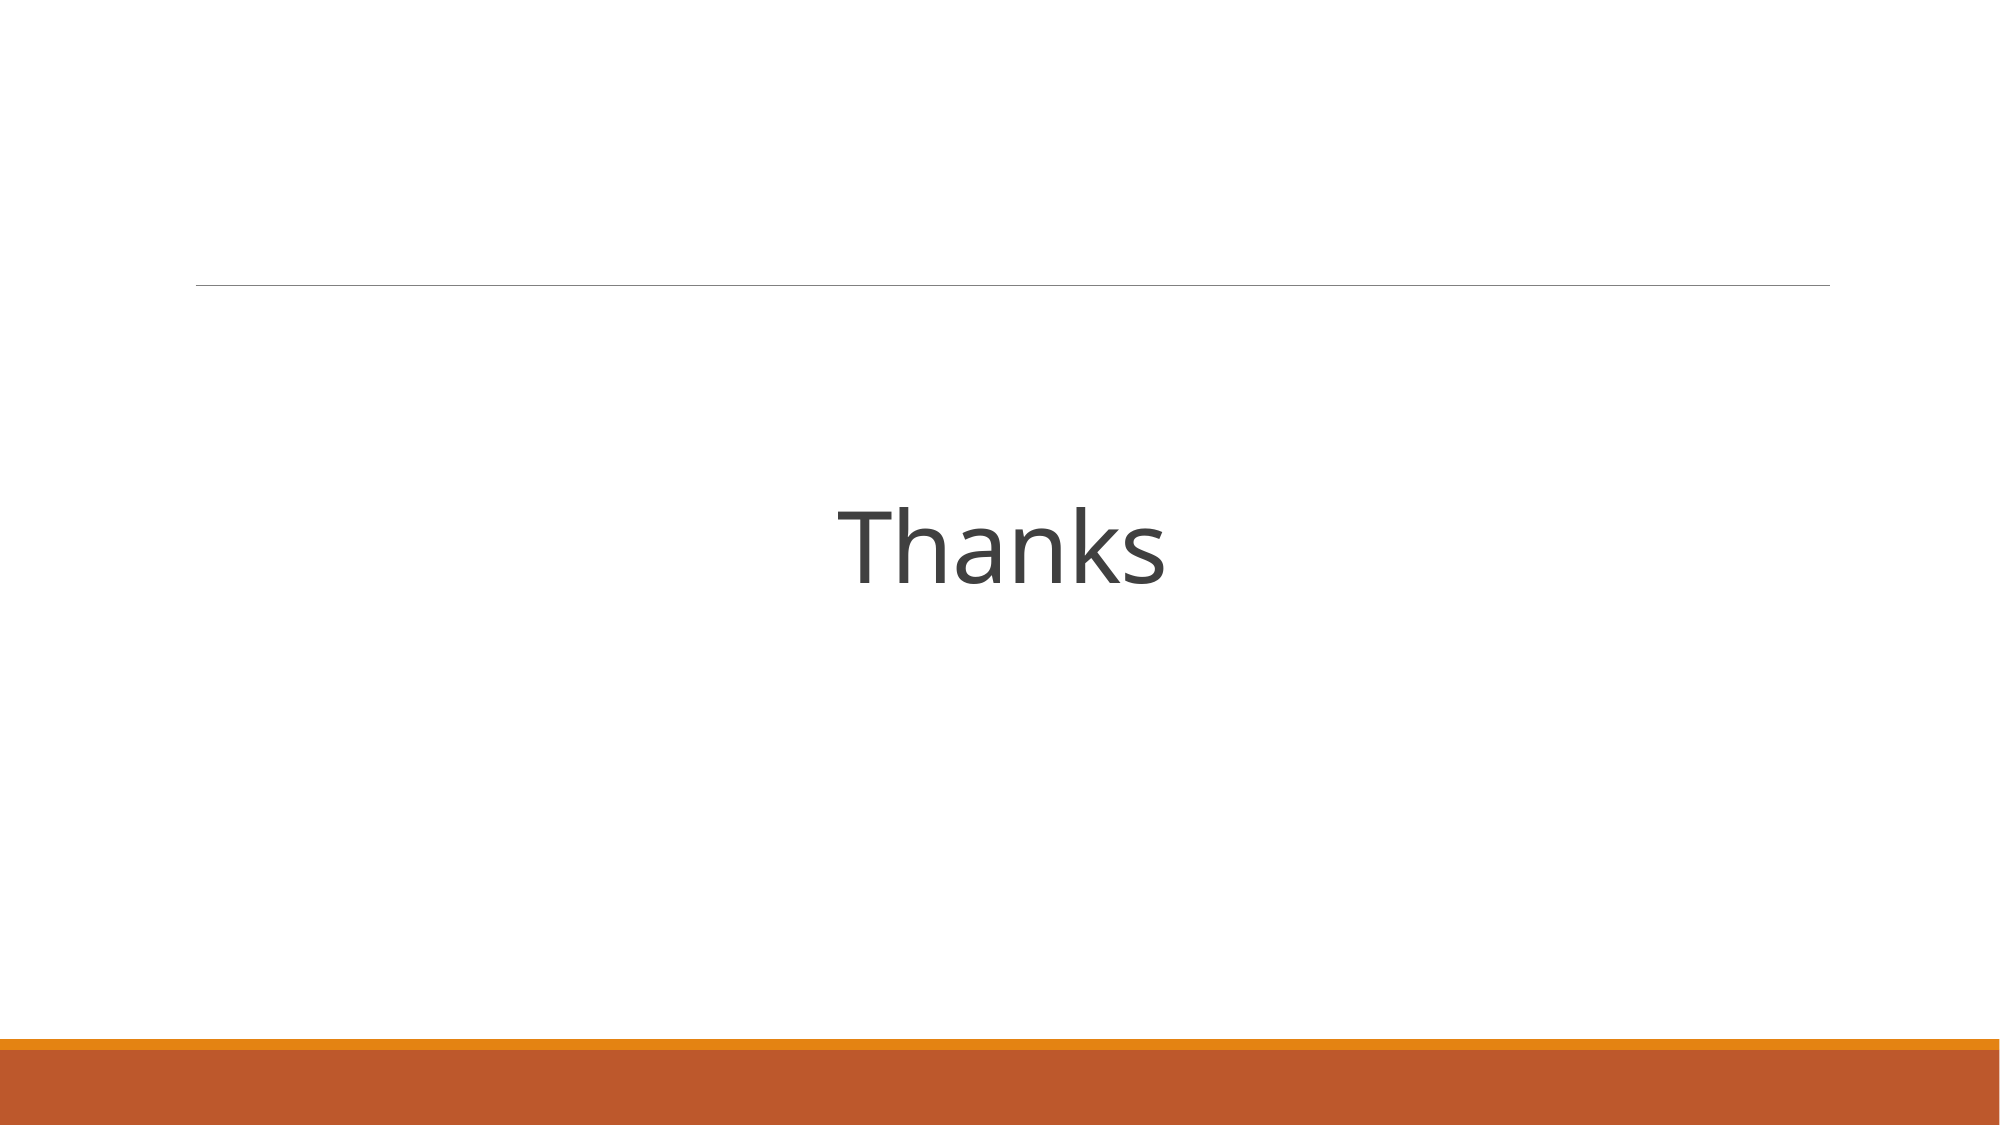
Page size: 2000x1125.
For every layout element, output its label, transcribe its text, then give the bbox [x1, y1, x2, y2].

title Thanks [822, 373, 2000, 612]
